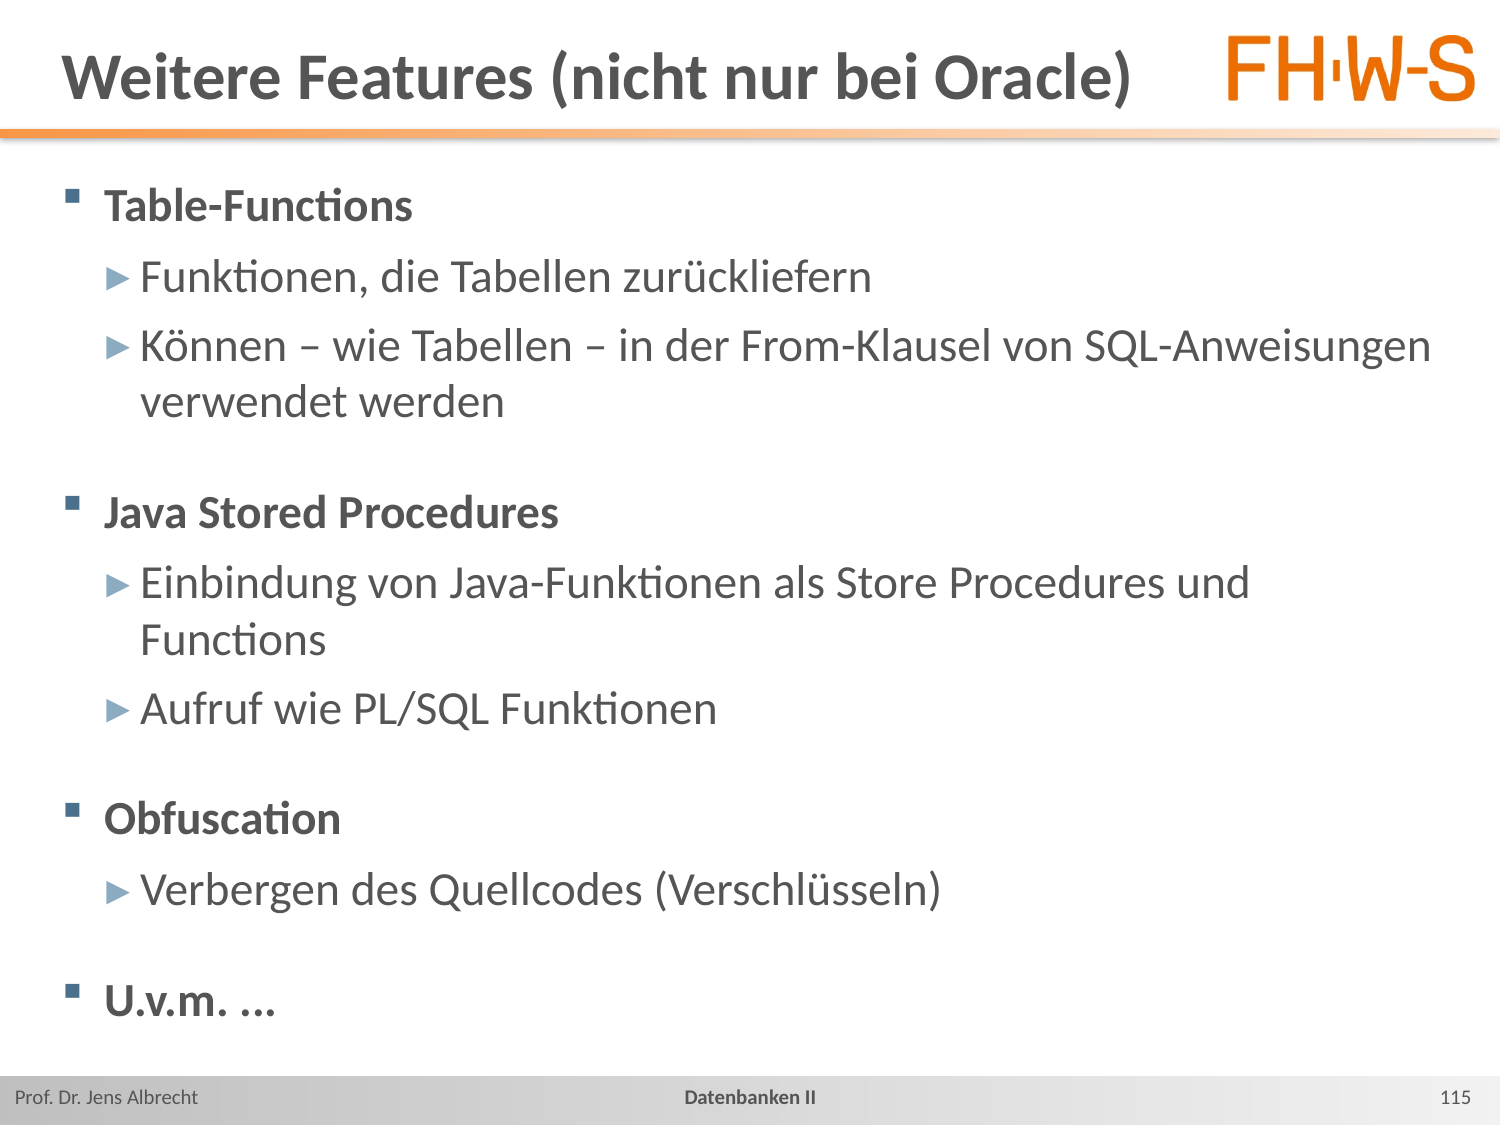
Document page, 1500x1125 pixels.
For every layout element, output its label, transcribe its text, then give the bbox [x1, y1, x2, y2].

title Weitere Features (nicht nur bei Oracle) [47, 25, 1211, 126]
list Table-Functions Funktionen, die Tabellen zurückliefern Können – wie Tabellen – in der From-Klausel von SQL-Anweisungen verwendet werden Java Stored Procedures Einbindung von Java-Funktionen als Store Procedures und Functions Aufruf wie PL/SQL Funktionen Obfuscation Verbergen des Quellcodes (Verschlüsseln) U.v.m. ... [46, 166, 1454, 1041]
picture [1228, 35, 1483, 114]
